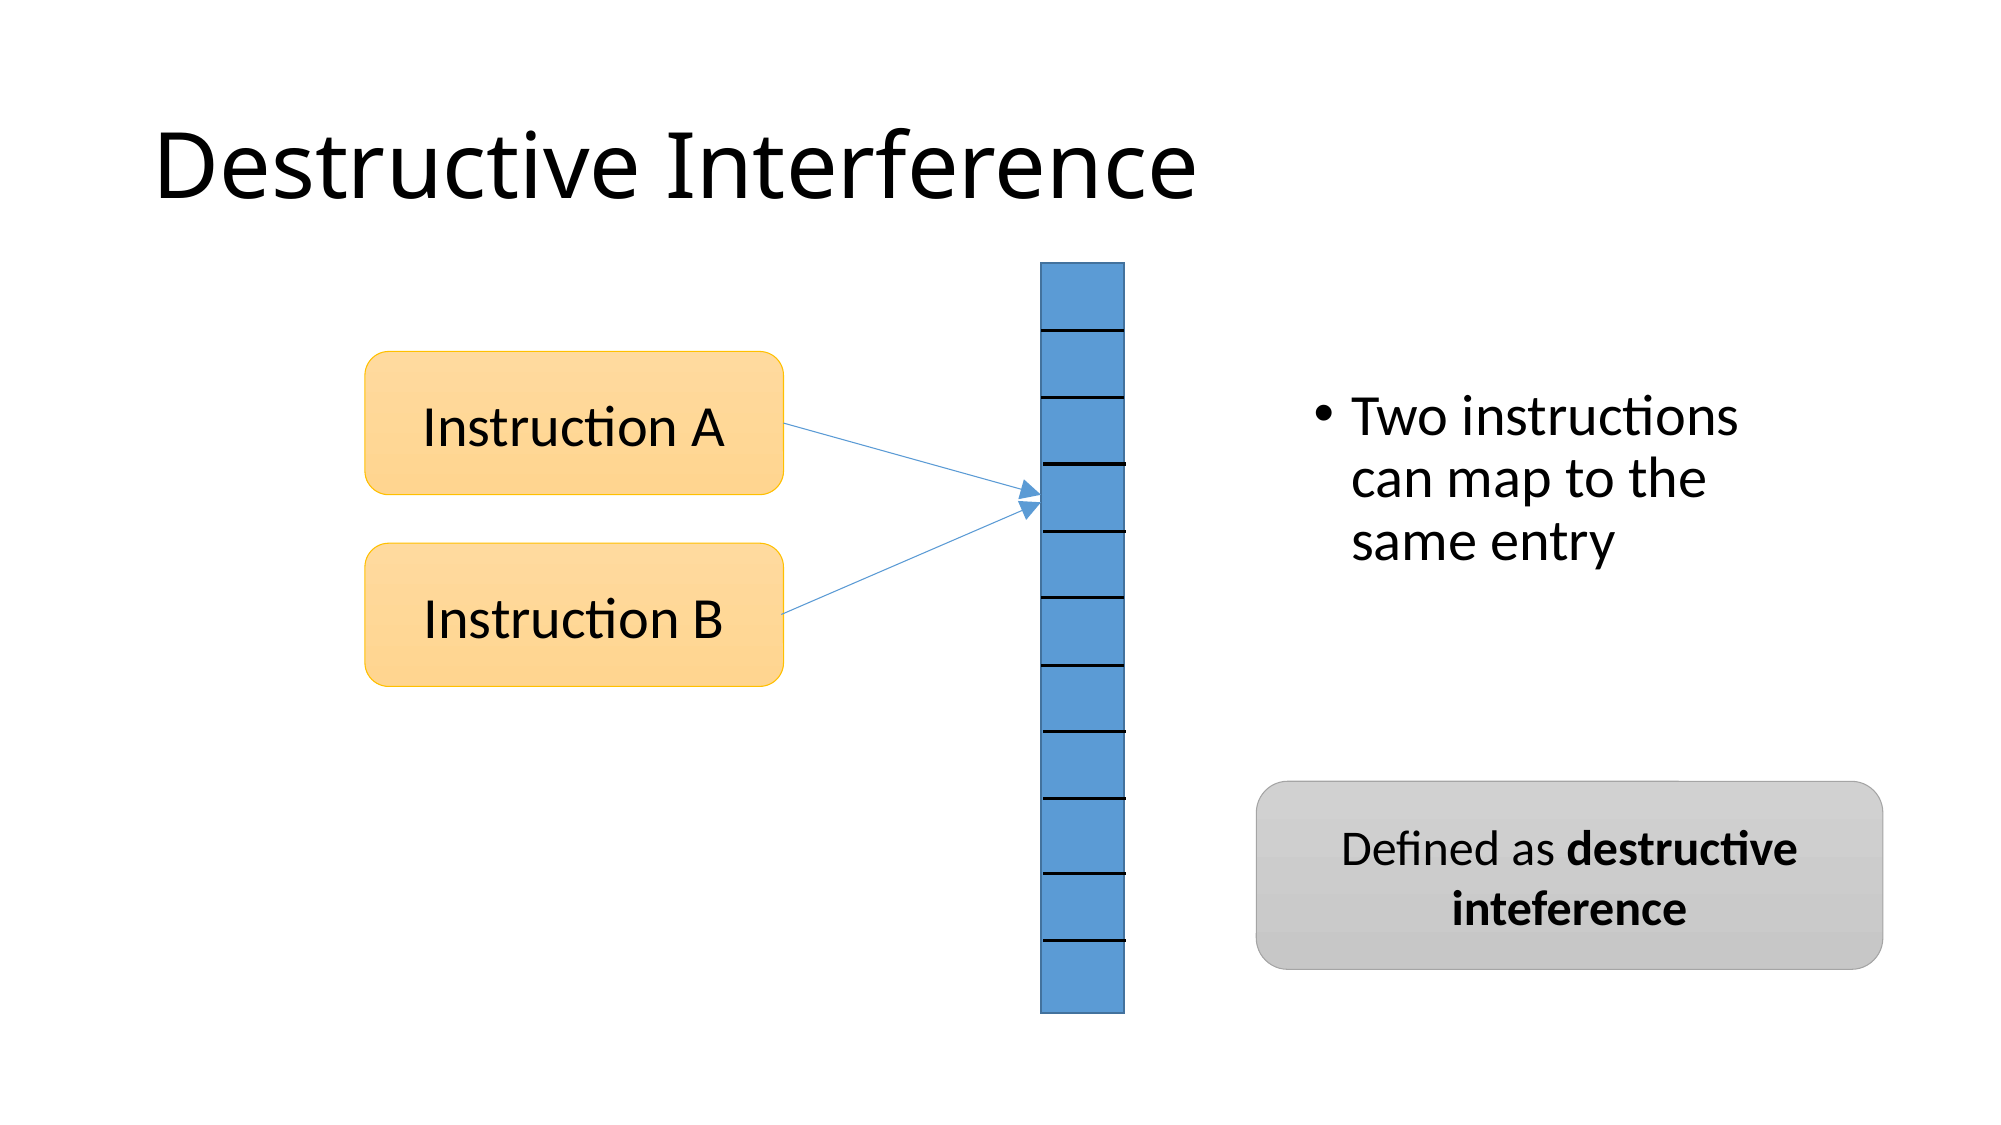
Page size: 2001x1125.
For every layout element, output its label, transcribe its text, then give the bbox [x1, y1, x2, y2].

text_box Instruction A [364, 350, 785, 496]
text_box Instruction B [364, 542, 785, 687]
text_box [1040, 262, 1125, 1014]
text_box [781, 502, 1041, 615]
text_box Defined as destructive inteference [1255, 780, 1884, 970]
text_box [783, 423, 1041, 495]
title Destructive Interference [137, 59, 1863, 278]
list Two instructions can map to the same entry [1298, 377, 1773, 776]
